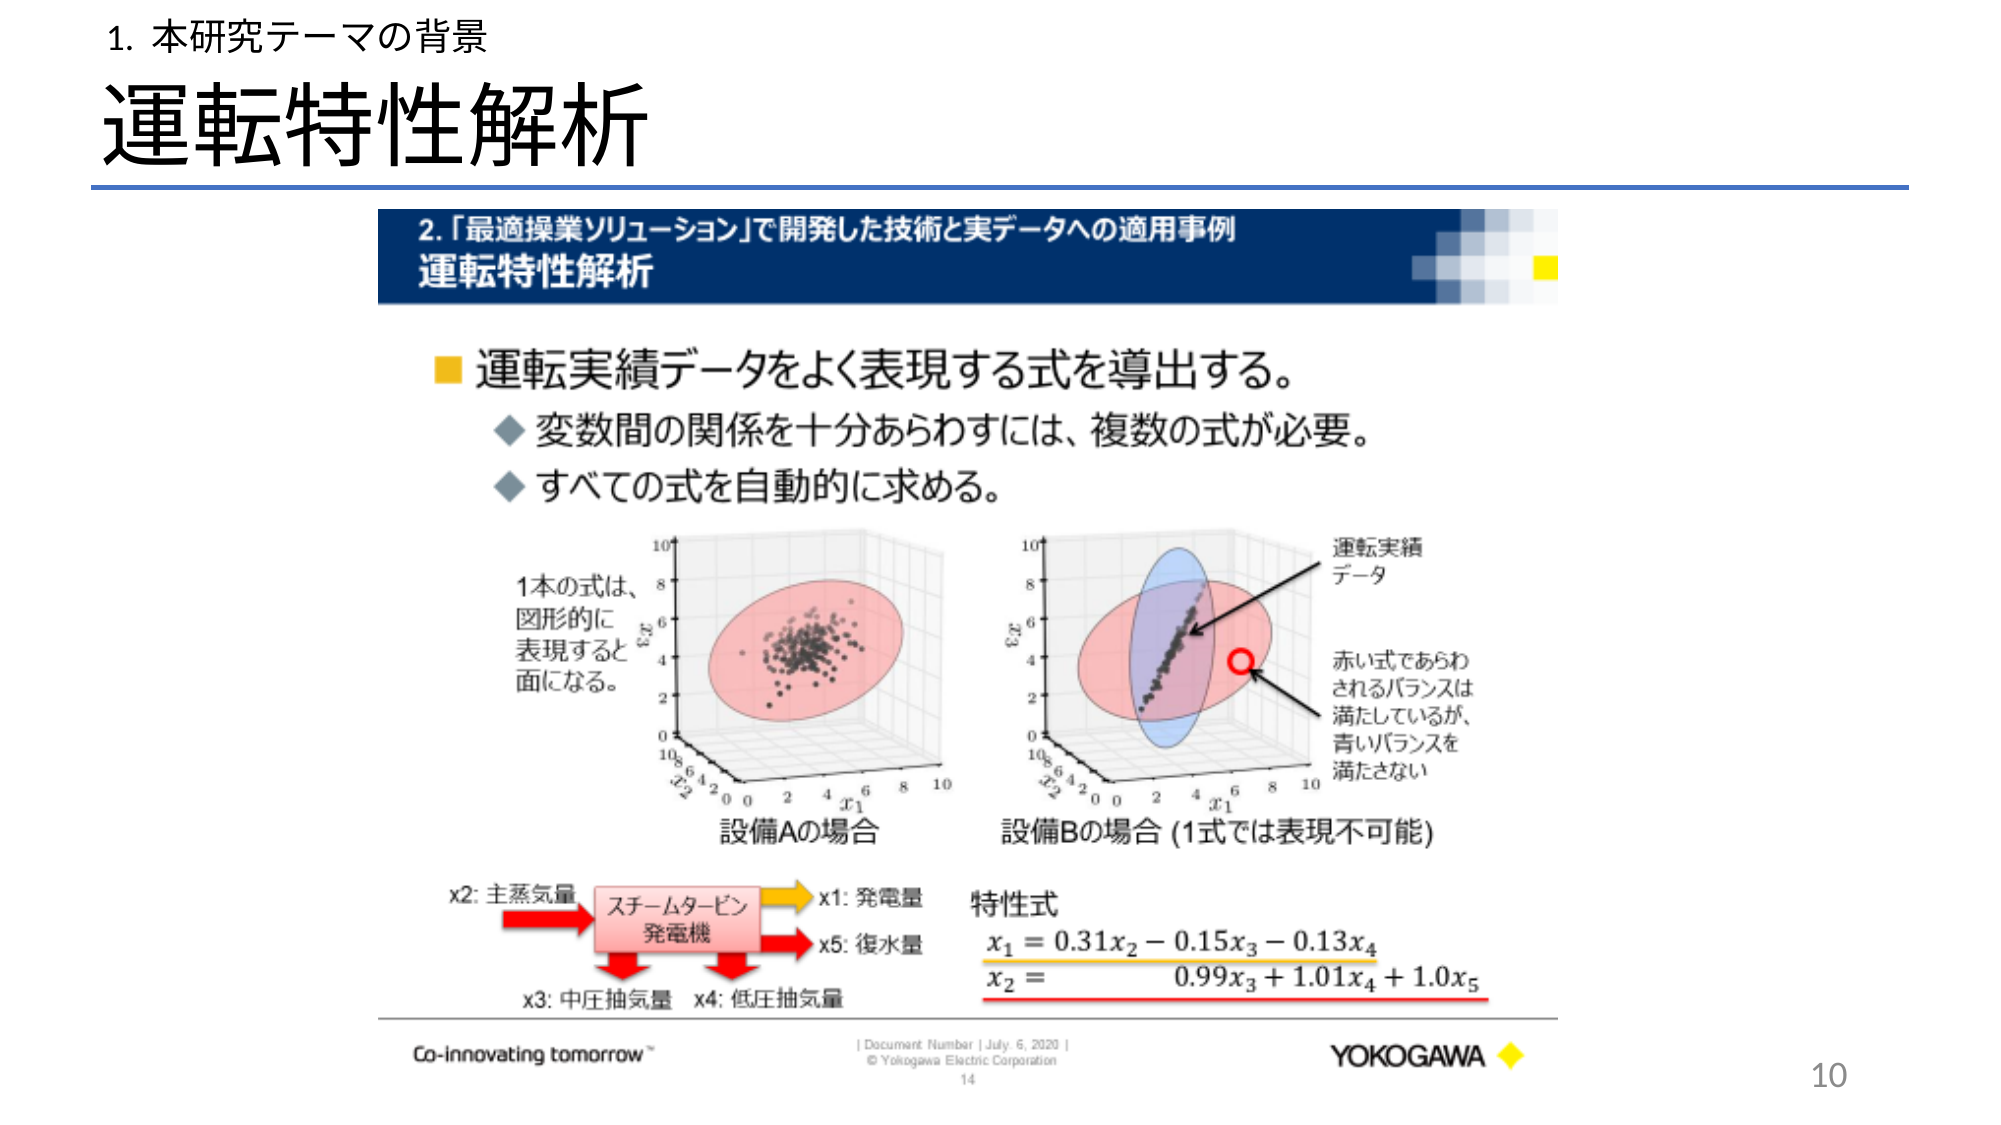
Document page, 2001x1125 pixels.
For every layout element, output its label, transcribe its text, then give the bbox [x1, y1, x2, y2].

title 運転特性解析 [85, 21, 1811, 239]
slide_number 10 [1412, 1042, 1863, 1103]
picture [378, 209, 1559, 1095]
text_box 1. 本研究テーマの背景 [91, 5, 868, 65]
